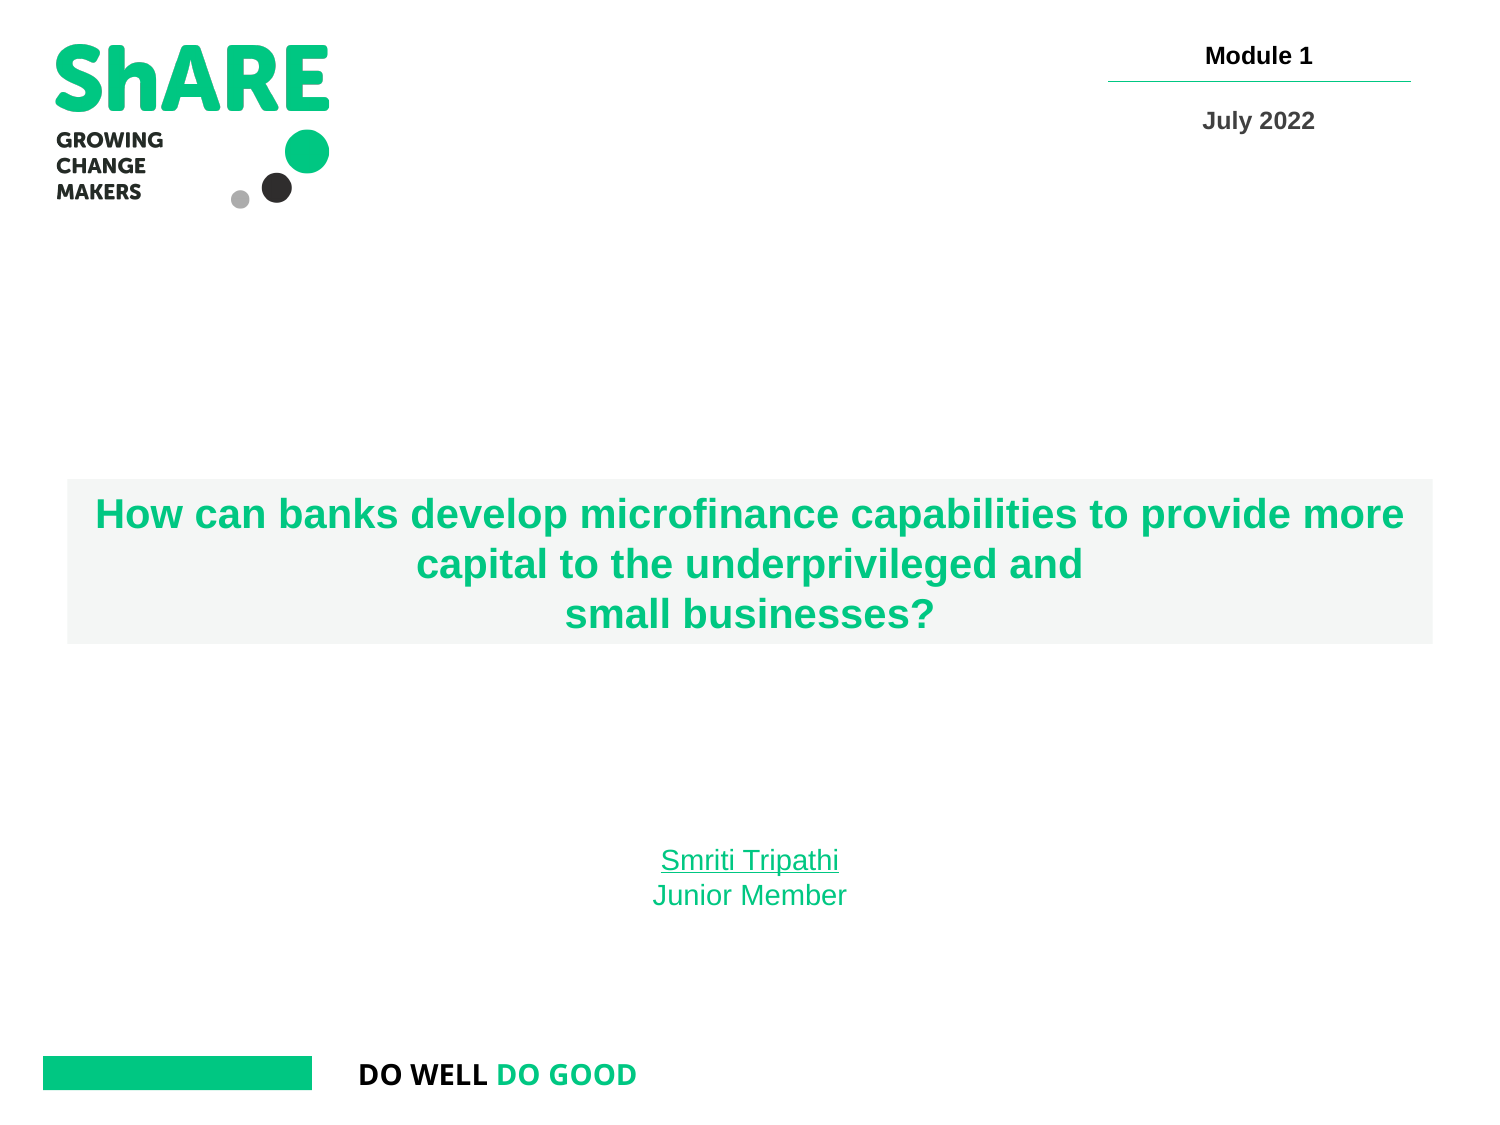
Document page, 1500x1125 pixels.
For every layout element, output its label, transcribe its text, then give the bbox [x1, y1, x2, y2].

text_box Smriti Tripathi Junior Member [637, 833, 863, 919]
subtitle Module 1 [1171, 35, 1348, 71]
list July 2022 [1107, 92, 1411, 151]
text_box How can banks develop microfinance capabilities to provide more capital to the underprivileged and small businesses? [67, 479, 1433, 644]
picture [43, 20, 347, 221]
